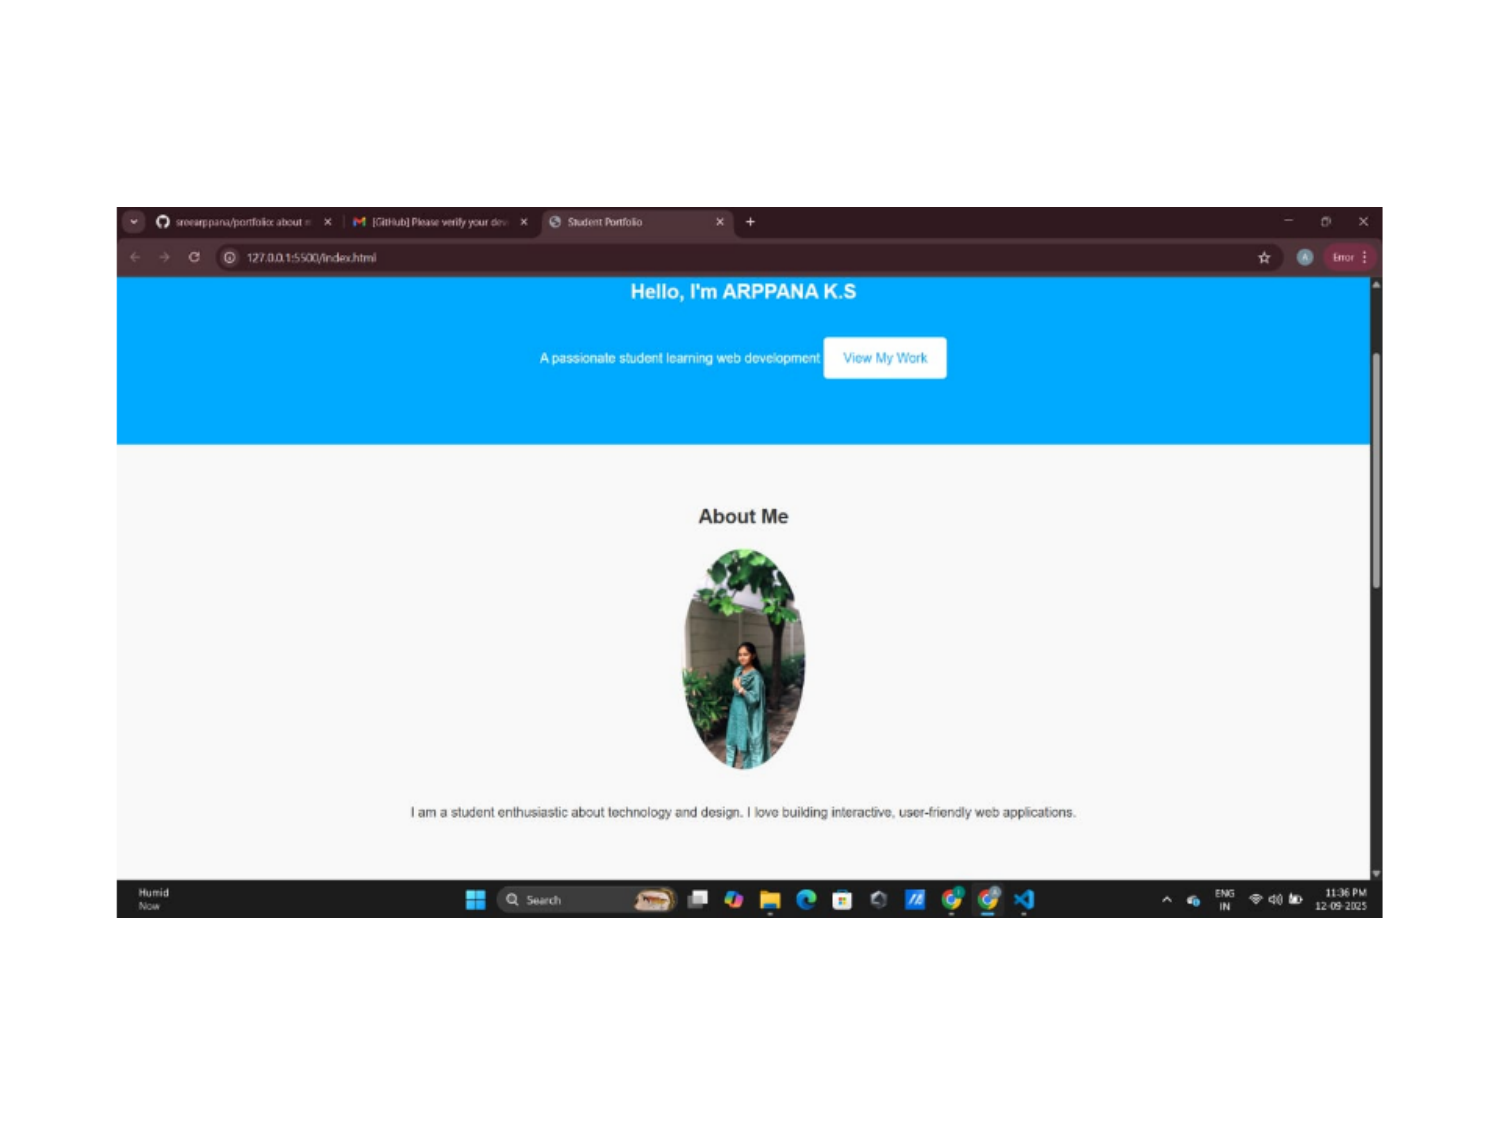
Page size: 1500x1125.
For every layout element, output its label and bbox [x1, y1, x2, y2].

picture [113, 207, 1387, 918]
